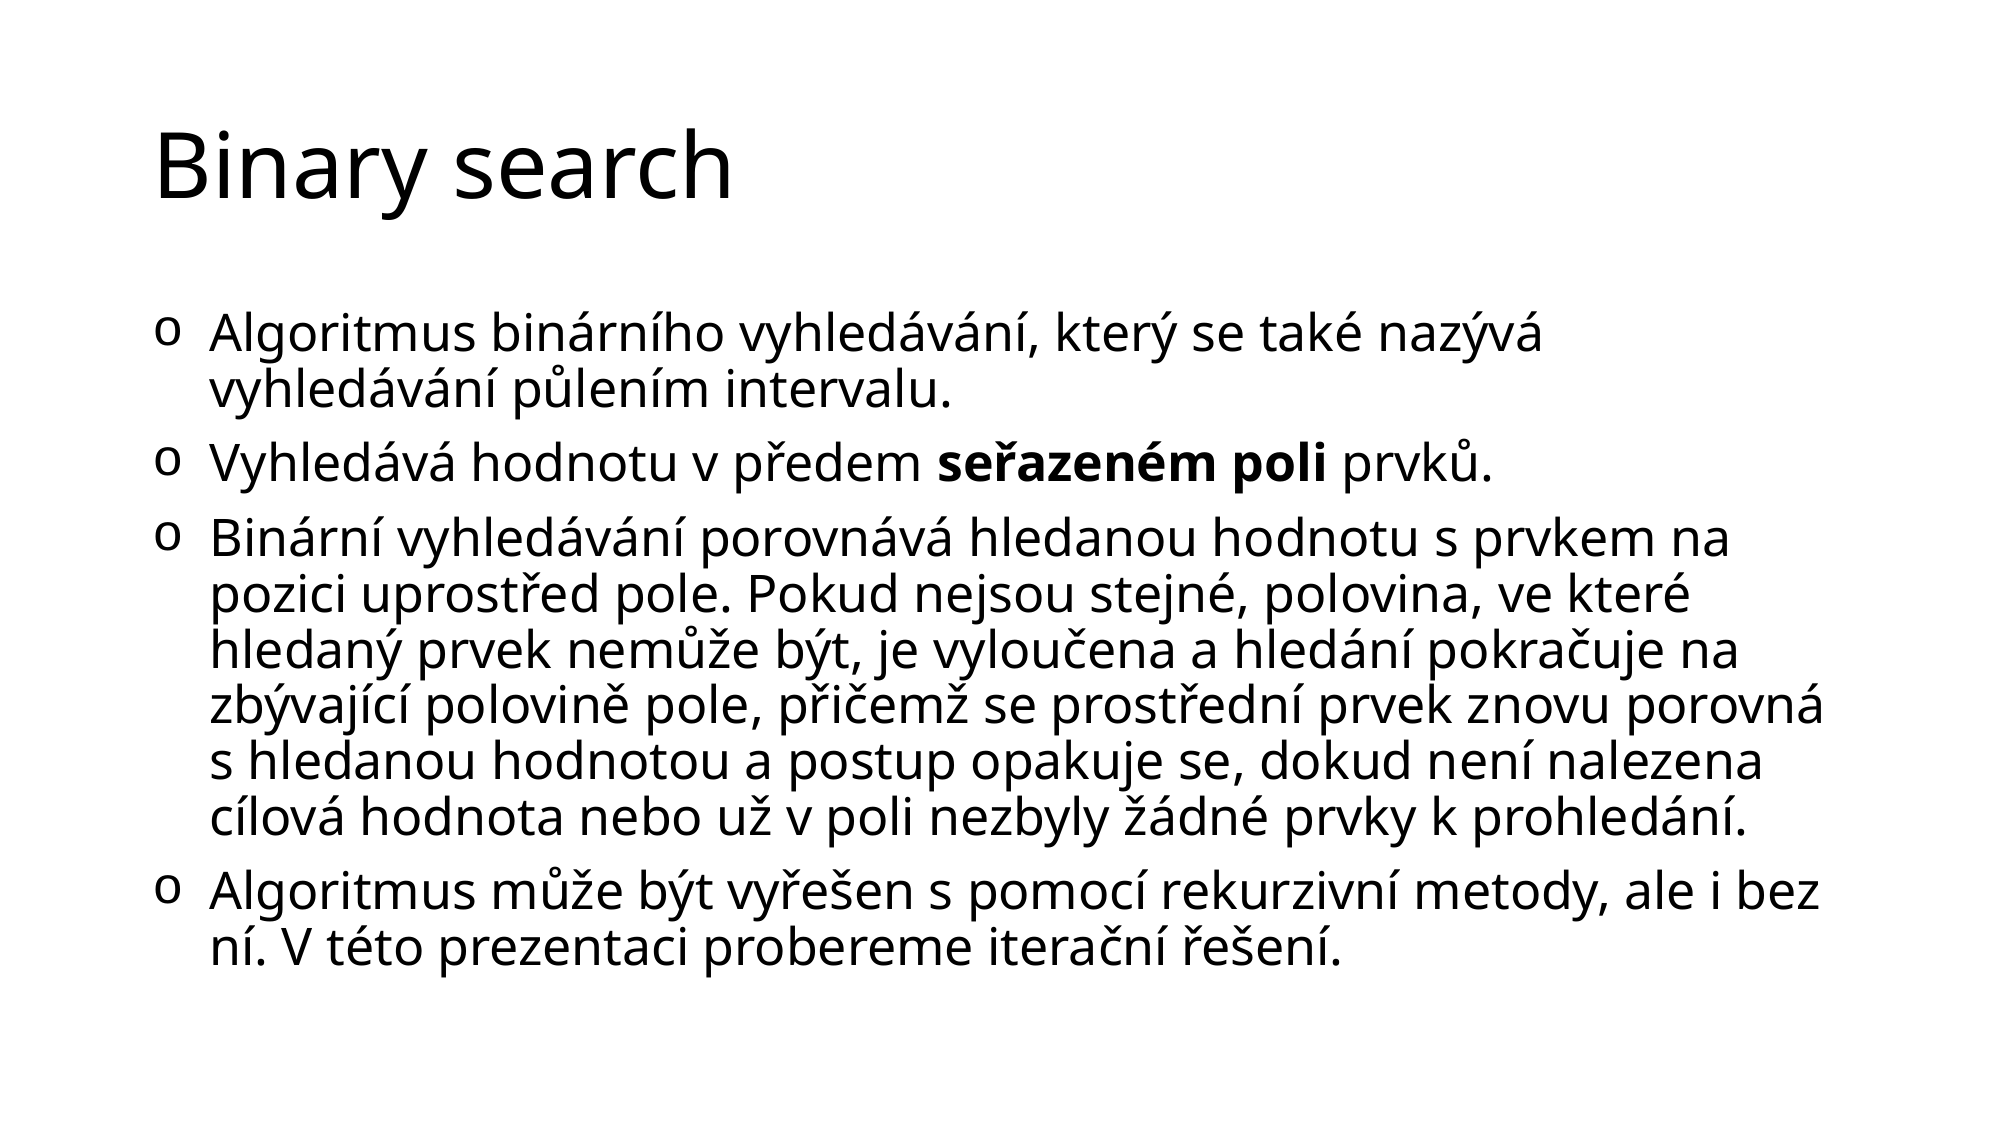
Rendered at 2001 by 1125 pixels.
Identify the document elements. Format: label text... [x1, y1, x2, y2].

list Algoritmus binárního vyhledávání, který se také nazývá vyhledávání půlením intervalu. Vyhledává hodnotu v předem seřazeném poli prvků. Binární vyhledávání porovnává hledanou hodnotu s prvkem na pozici uprostřed pole. Pokud nejsou stejné, polovina, ve které hledaný prvek nemůže být, je vyloučena a hledání pokračuje na zbývající polovině pole, přičemž se prostřední prvek znovu porovná s hledanou hodnotou a postup opakuje se, dokud není nalezena cílová hodnota nebo už v poli nezbyly žádné prvky k prohledání. Algoritmus může být vyřešen s pomocí rekurzivní metody, ale i bez ní. V této prezentaci probereme iterační řešení. [137, 299, 1863, 1014]
title Binary search [137, 59, 1863, 278]
